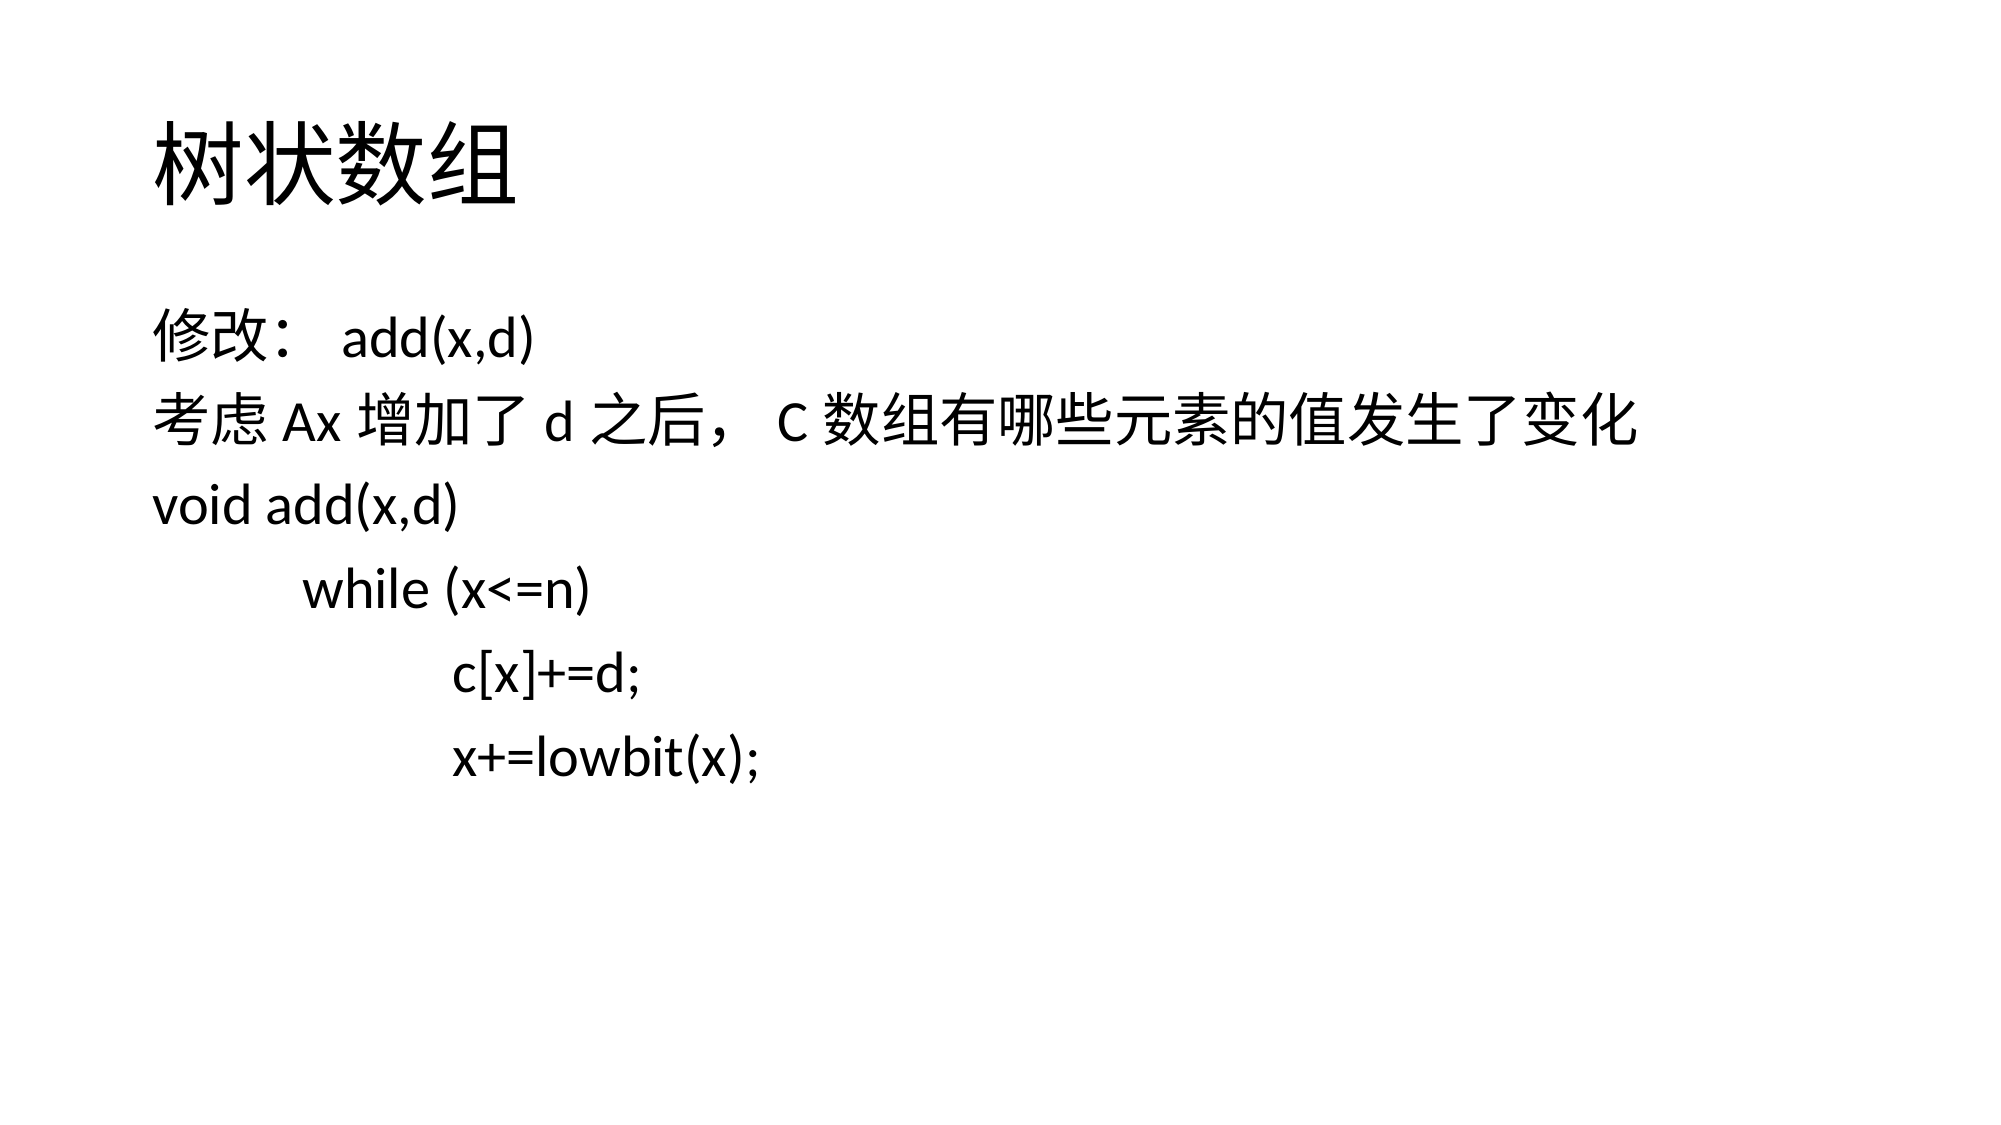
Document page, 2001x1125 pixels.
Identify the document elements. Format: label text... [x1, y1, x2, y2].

title 树状数组 [137, 59, 1863, 278]
list 修改：add(x,d) 考虑Ax增加了d之后，C数组有哪些元素的值发生了变化 void add(x,d) while (x<=n) c[x]+=d; x+=lowbit(x); [137, 299, 1863, 1014]
